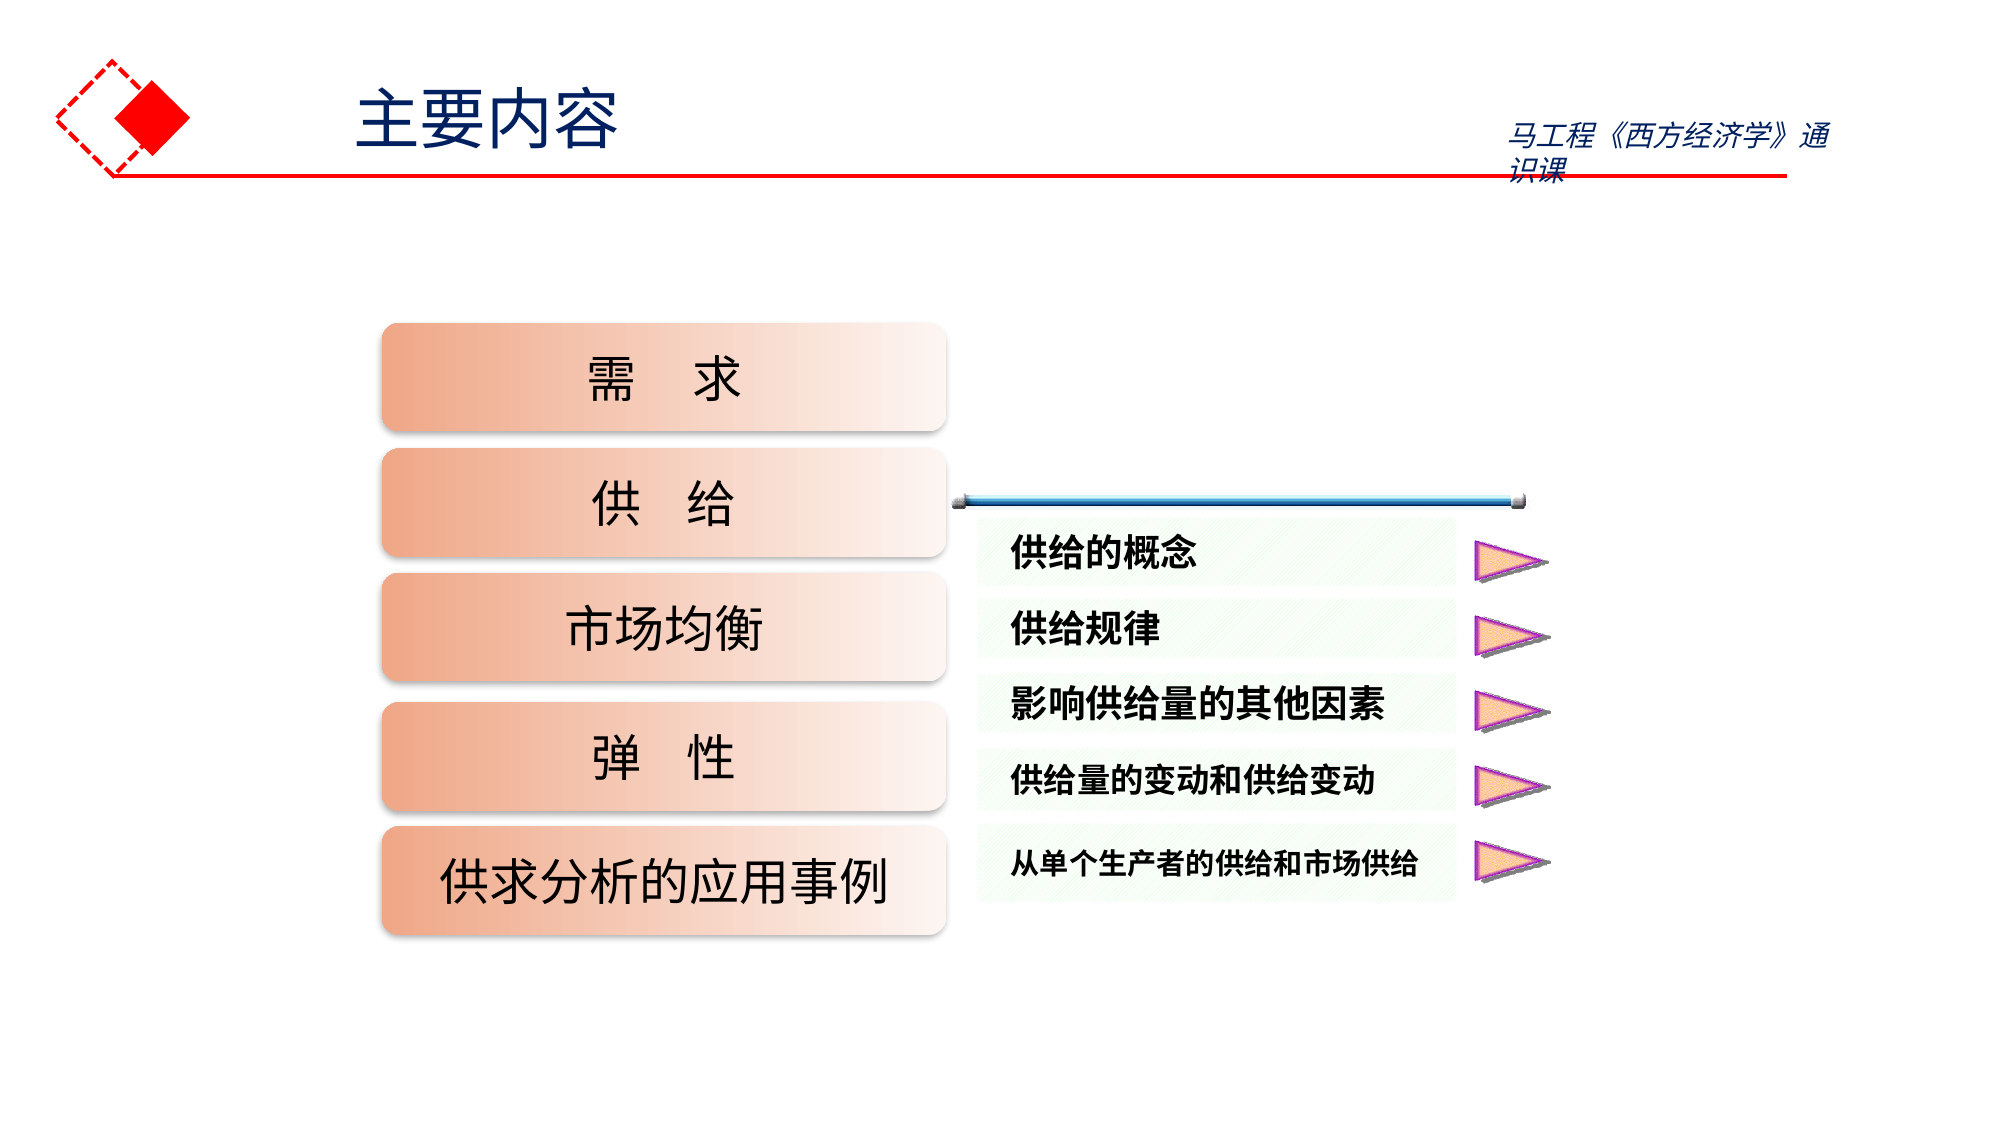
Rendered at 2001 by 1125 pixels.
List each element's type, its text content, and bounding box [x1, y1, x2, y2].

text_box 影响供给量的其他因素 [978, 673, 1457, 733]
picture [1456, 535, 1557, 586]
text_box 供给量的变动和供给变动 [978, 748, 1457, 811]
text_box [114, 80, 191, 157]
picture [1456, 685, 1557, 736]
picture [1456, 610, 1557, 661]
text_box 供给规律 [978, 598, 1457, 658]
text_box 需 求 [380, 321, 948, 433]
text_box 弹 性 [380, 701, 948, 812]
text_box 市场均衡 [380, 571, 948, 683]
text_box 供 给 [380, 447, 948, 559]
picture [1456, 835, 1557, 886]
text_box 供给的概念 [978, 517, 1457, 586]
picture [1456, 760, 1557, 811]
text_box 马工程《西方经济学》通识课 [1491, 109, 1847, 195]
text_box 从单个生产者的供给和市场供给 [978, 823, 1457, 902]
text_box [54, 61, 143, 178]
text_box 供求分析的应用事例 [380, 825, 948, 936]
picture [944, 489, 1532, 515]
text_box 主要内容 [338, 69, 1082, 165]
